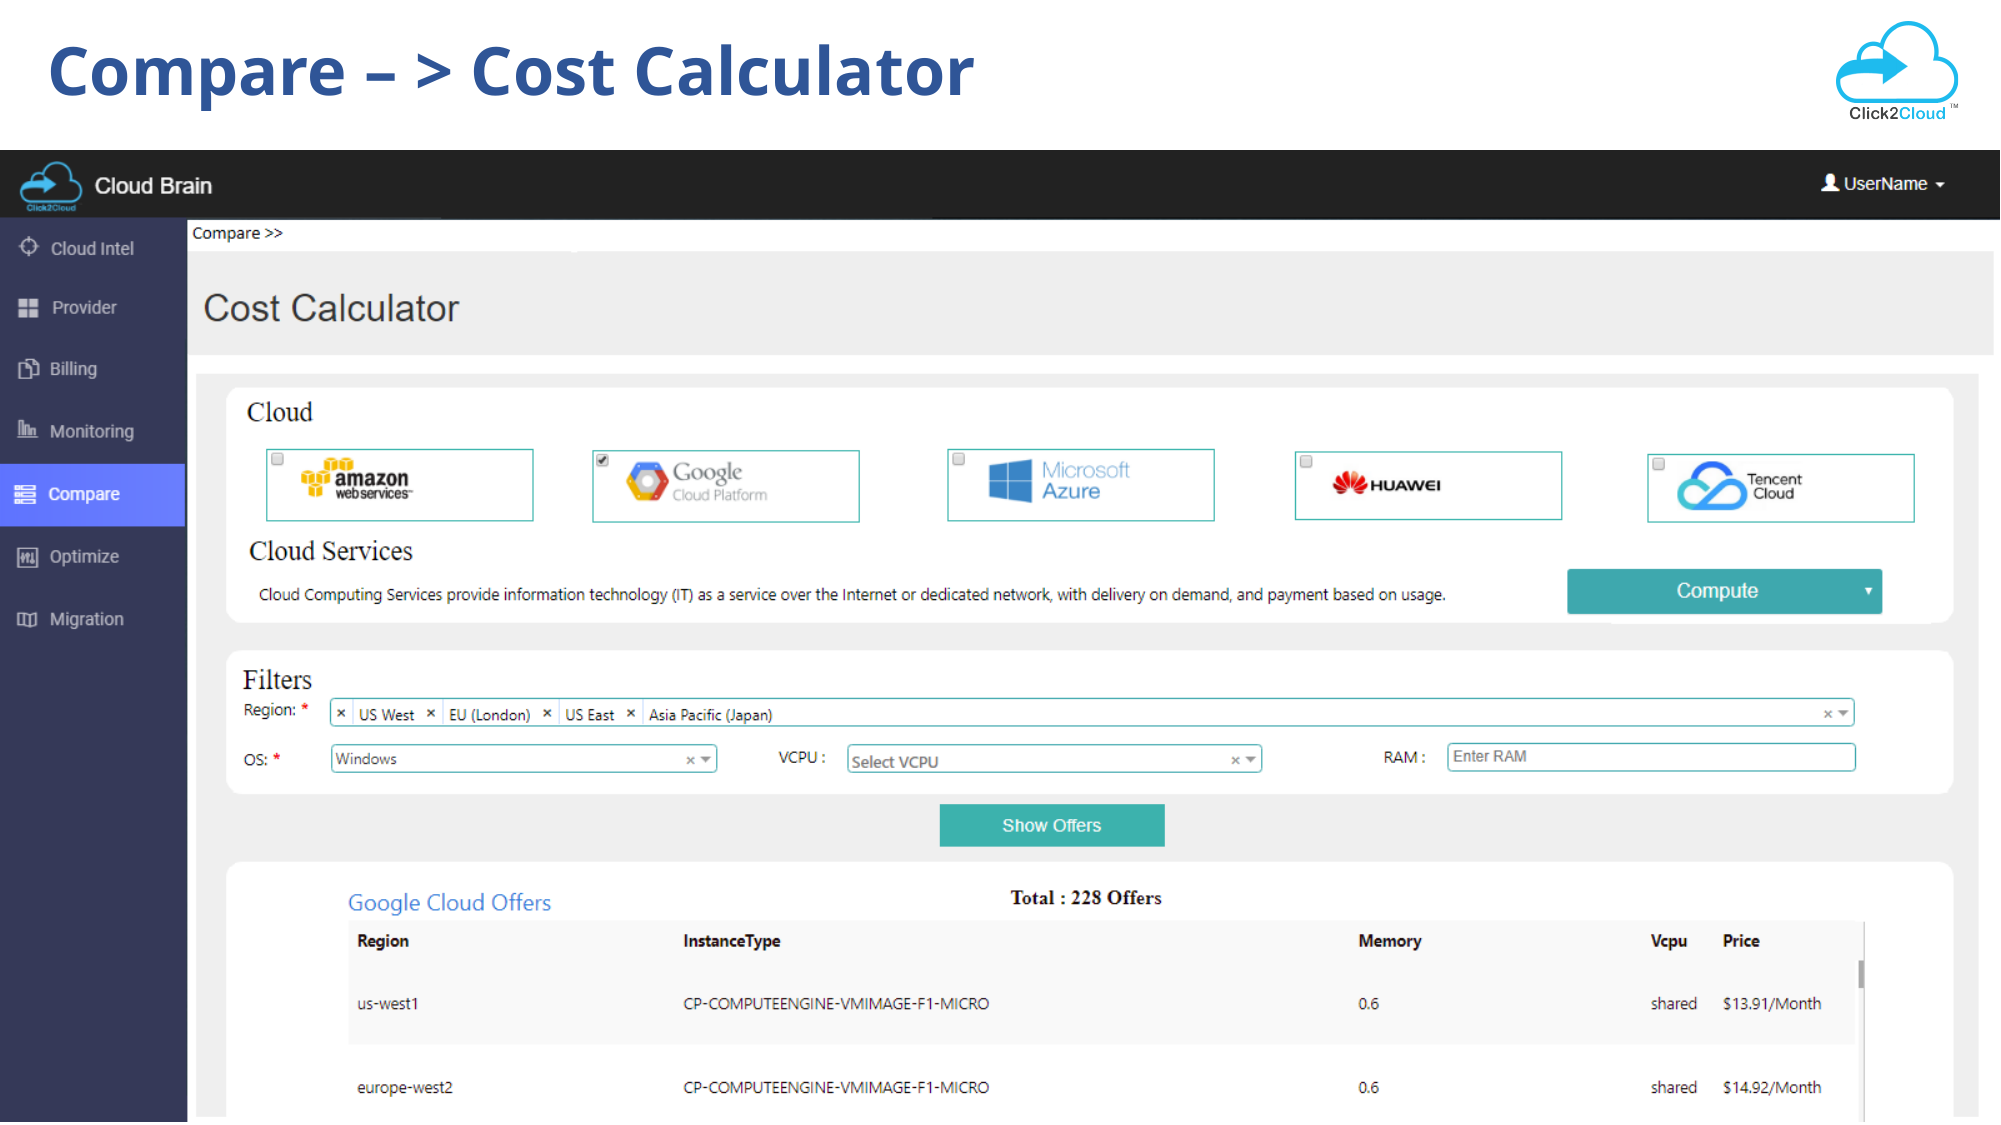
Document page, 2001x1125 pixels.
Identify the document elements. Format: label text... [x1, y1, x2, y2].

title Compare – > Cost Calculator [32, 0, 1960, 148]
picture [0, 150, 2000, 1122]
picture [1835, 20, 1959, 120]
